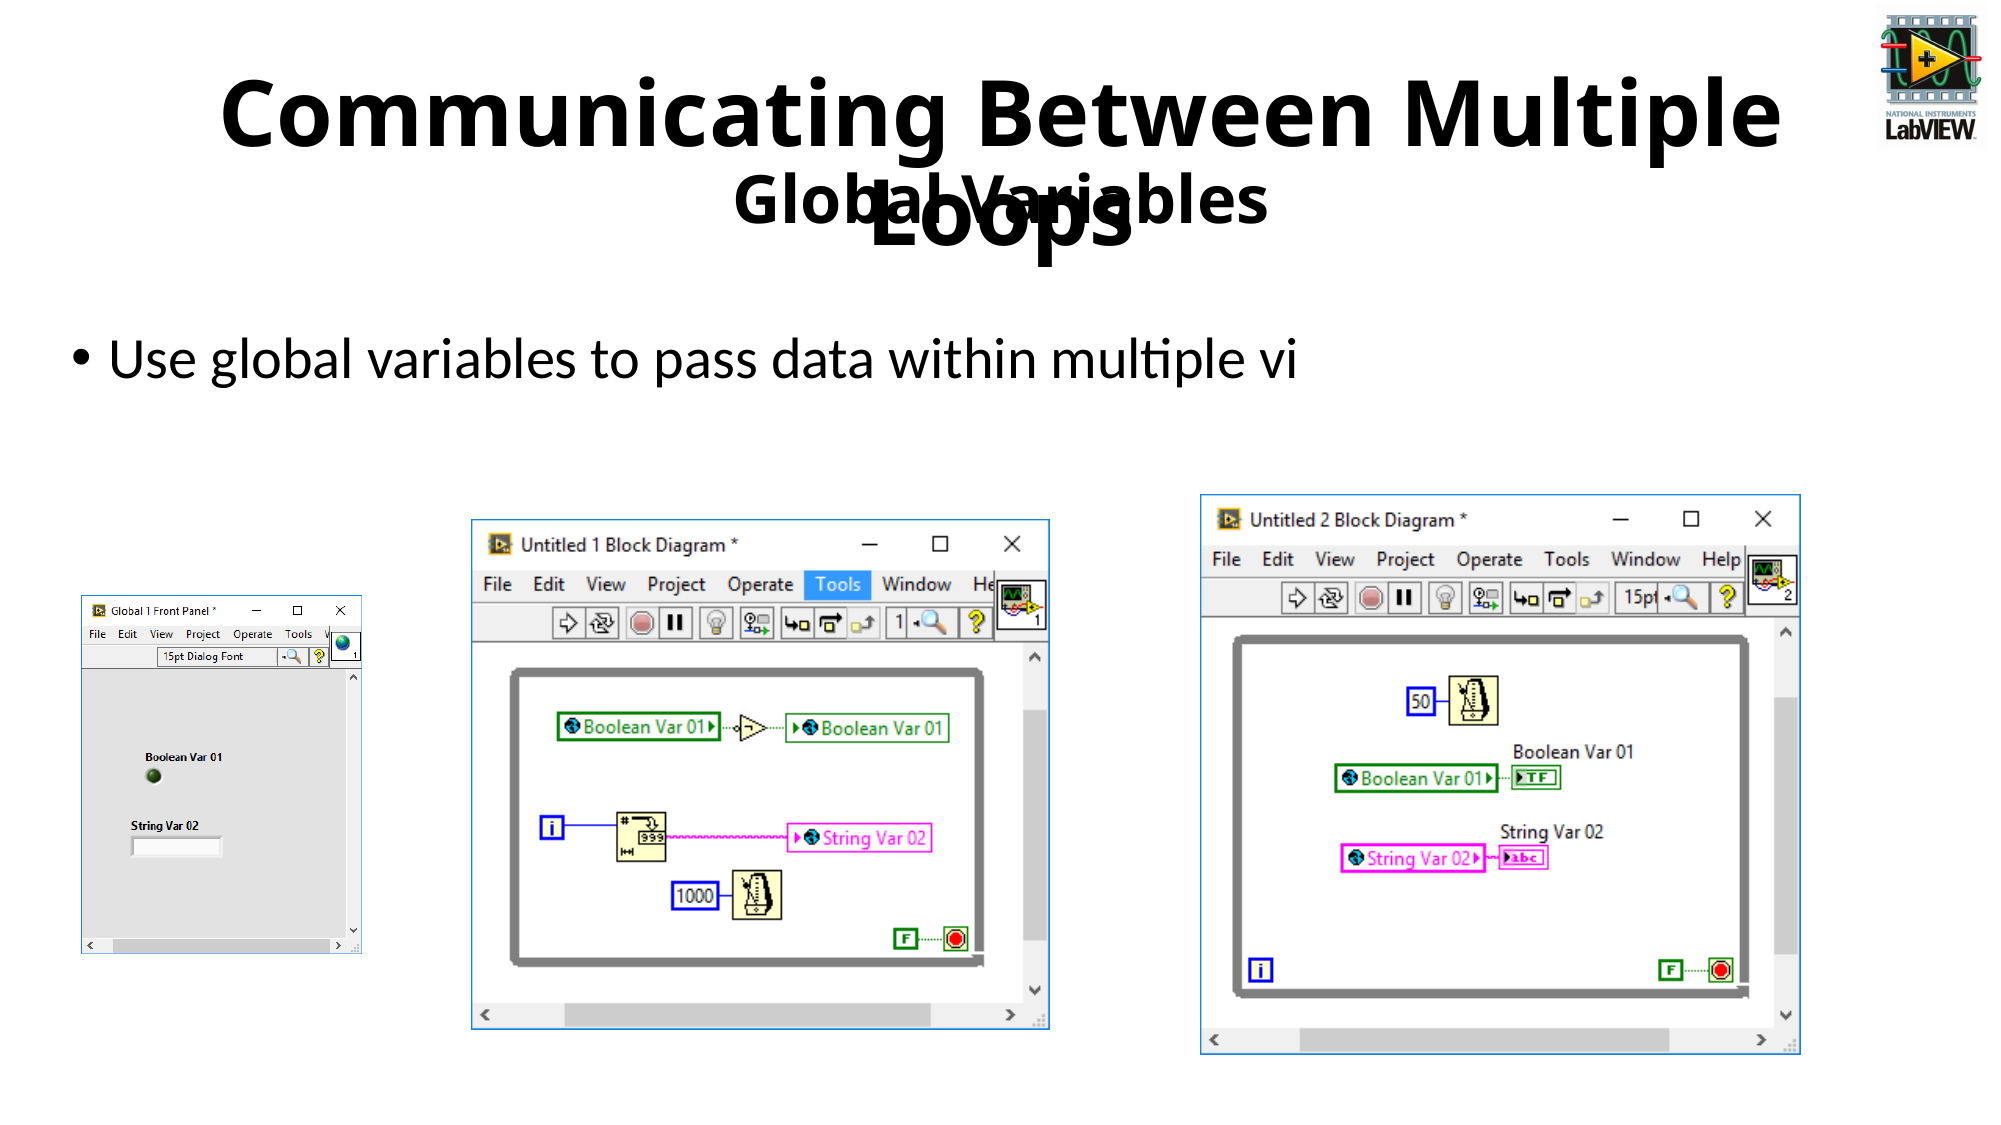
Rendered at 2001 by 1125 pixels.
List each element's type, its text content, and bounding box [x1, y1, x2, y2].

picture [81, 595, 362, 954]
text_box Global Variables [81, 158, 1922, 244]
picture [1875, 3, 1988, 155]
picture [471, 519, 1050, 1030]
picture [1200, 494, 1801, 1055]
text_box Communicating Between Multiple Loops [81, 60, 1922, 158]
text_box Use global variables to pass data within multiple vi [56, 321, 1408, 424]
